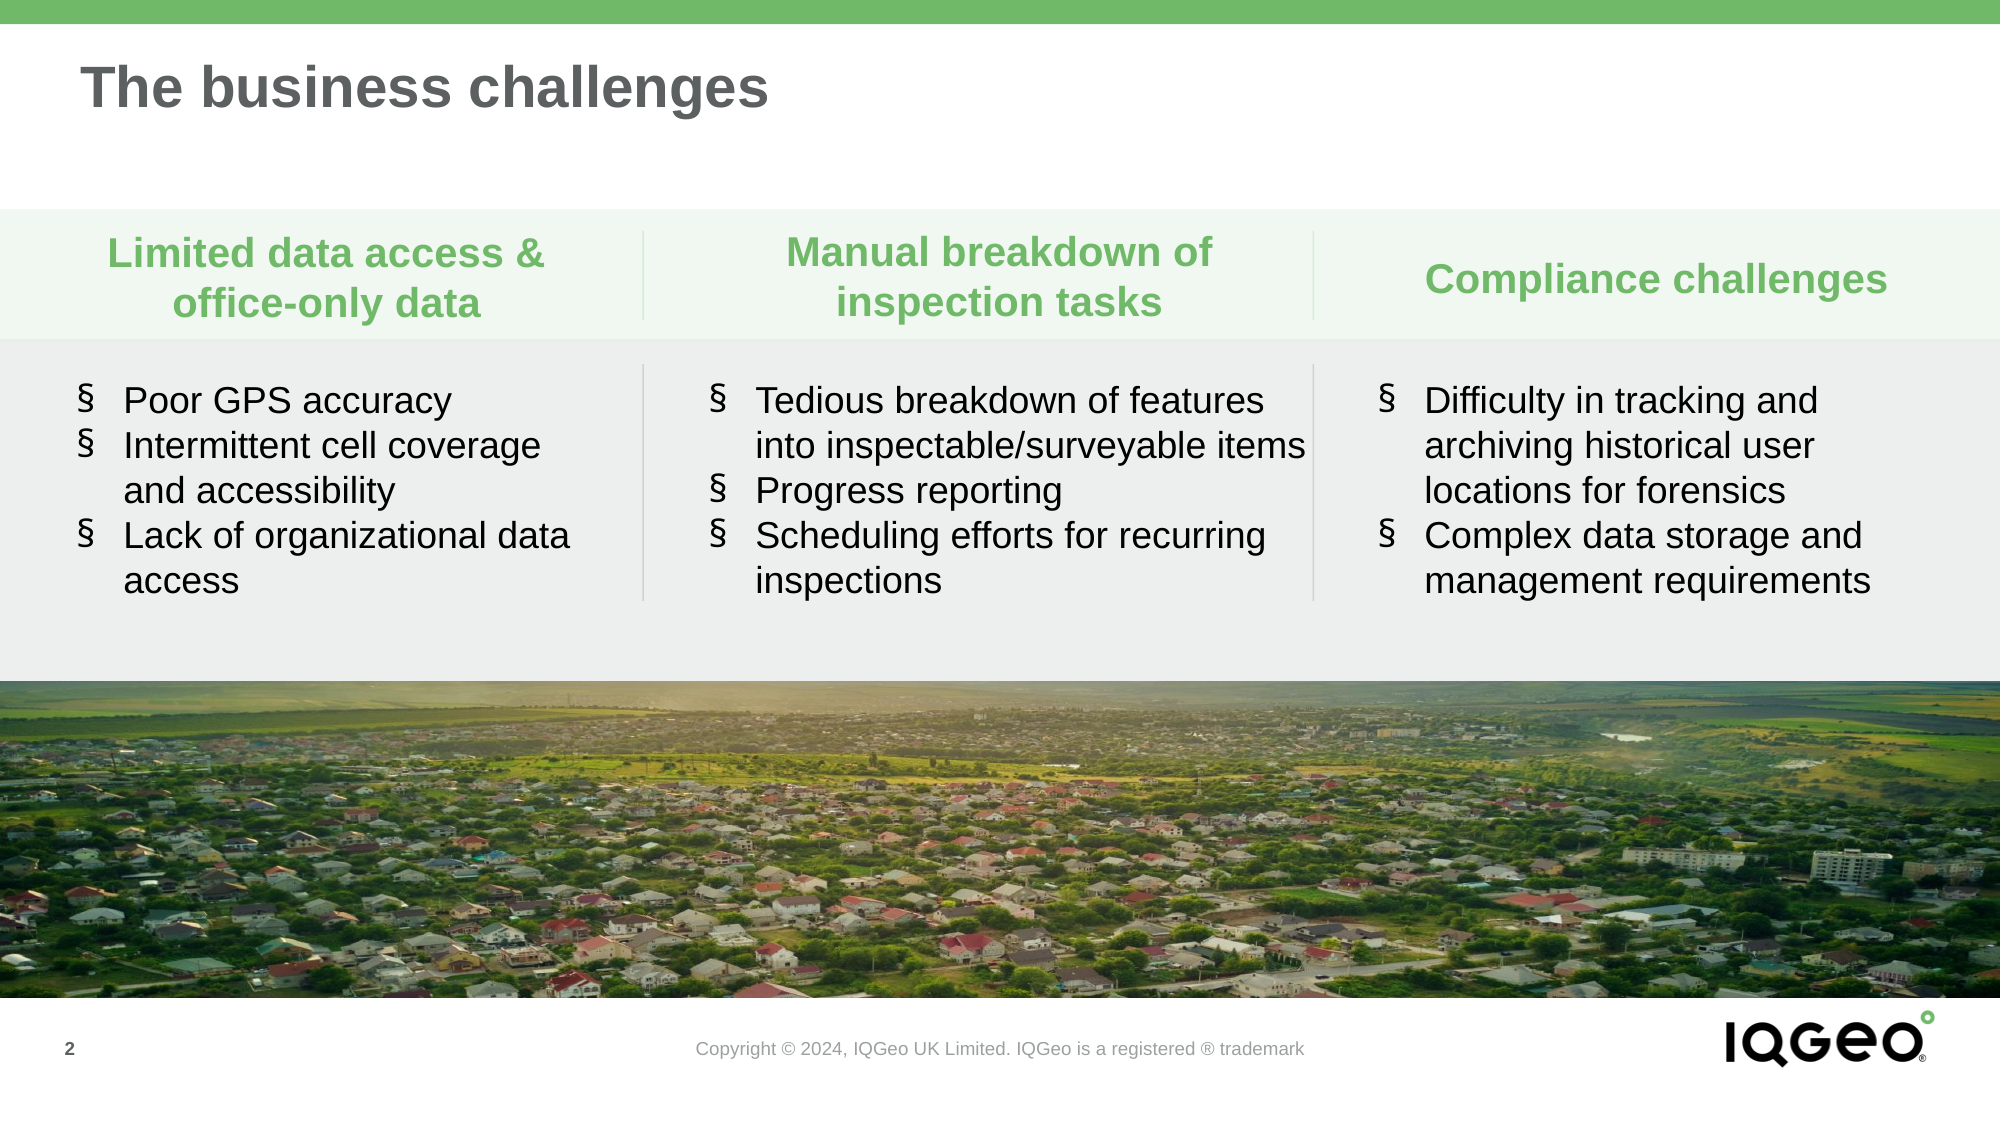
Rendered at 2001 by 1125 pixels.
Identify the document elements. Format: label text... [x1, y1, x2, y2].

text_box Difficulty in tracking and archiving historical user locations for forensics Complex data storage and management requirements [1377, 375, 1936, 601]
picture [1725, 1009, 1936, 1069]
text_box The business challenges [80, 49, 1919, 128]
text_box Tedious breakdown of features into inspectable/surveyable items Progress reporting Scheduling efforts for recurring inspections [708, 375, 1313, 646]
text_box Poor GPS accuracy Intermittent cell coverage and accessibility Lack of organizational data access [76, 375, 577, 601]
picture [0, 681, 2000, 998]
text_box [0, 208, 2000, 343]
text_box [0, 343, 2000, 681]
text_box Manual breakdown of inspection tasks [762, 224, 1237, 326]
text_box Compliance challenges [1358, 251, 1955, 302]
text_box Limited data access & office-only data [97, 226, 556, 327]
